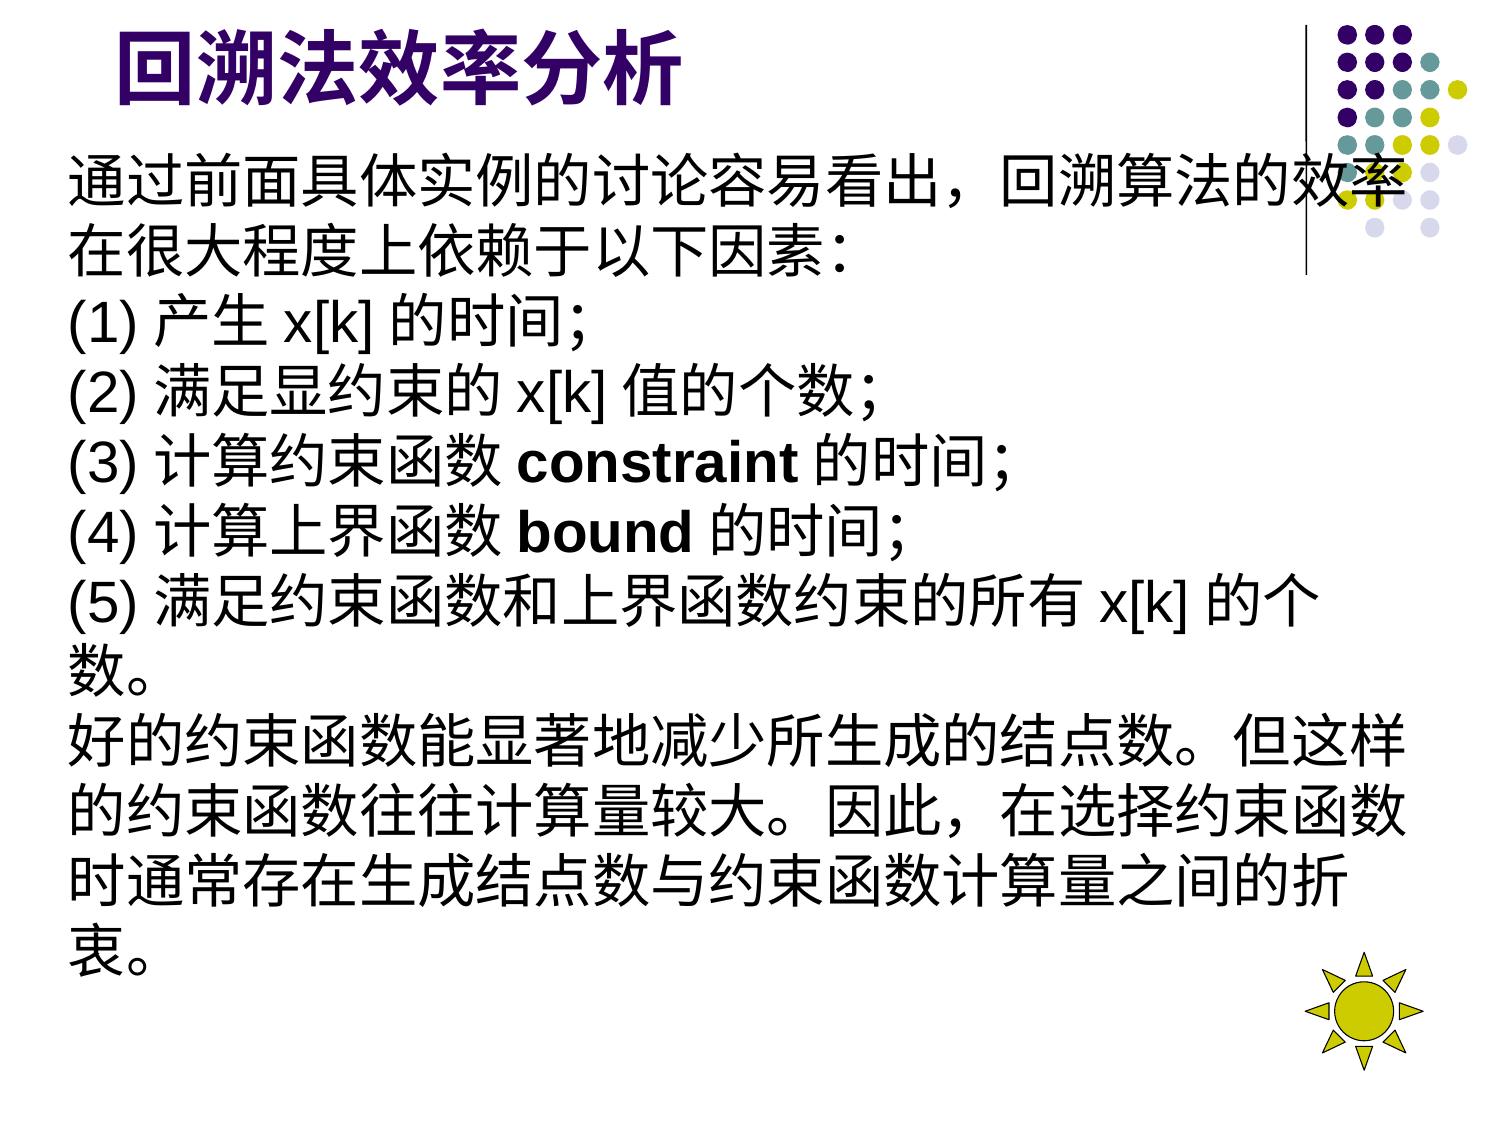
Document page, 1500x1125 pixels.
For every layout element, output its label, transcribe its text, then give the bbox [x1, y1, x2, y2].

text_box 通过前面具体实例的讨论容易看出，回溯算法的效率在很大程度上依赖于以下因素： (1)产生x[k]的时间； (2)满足显约束的x[k]值的个数； (3)计算约束函数constraint的时间； (4)计算上界函数bound的时间； (5)满足约束函数和上界函数约束的所有x[k]的个数。 好的约束函数能显著地减少所生成的结点数。但这样的约束函数往往计算量较大。因此，在选择约束函数时通常存在生成结点数与约束函数计算量之间的折衷。 [53, 137, 1447, 992]
text_box [1383, 969, 1406, 993]
text_box [1322, 969, 1346, 993]
text_box [1355, 952, 1373, 977]
text_box [1305, 1002, 1329, 1020]
text_box [1322, 1030, 1346, 1053]
text_box [1399, 1002, 1424, 1020]
text_box [1383, 1030, 1406, 1053]
text_box 回溯法效率分析 [100, 0, 1376, 132]
text_box [1355, 1046, 1373, 1071]
text_box [1334, 981, 1394, 1041]
